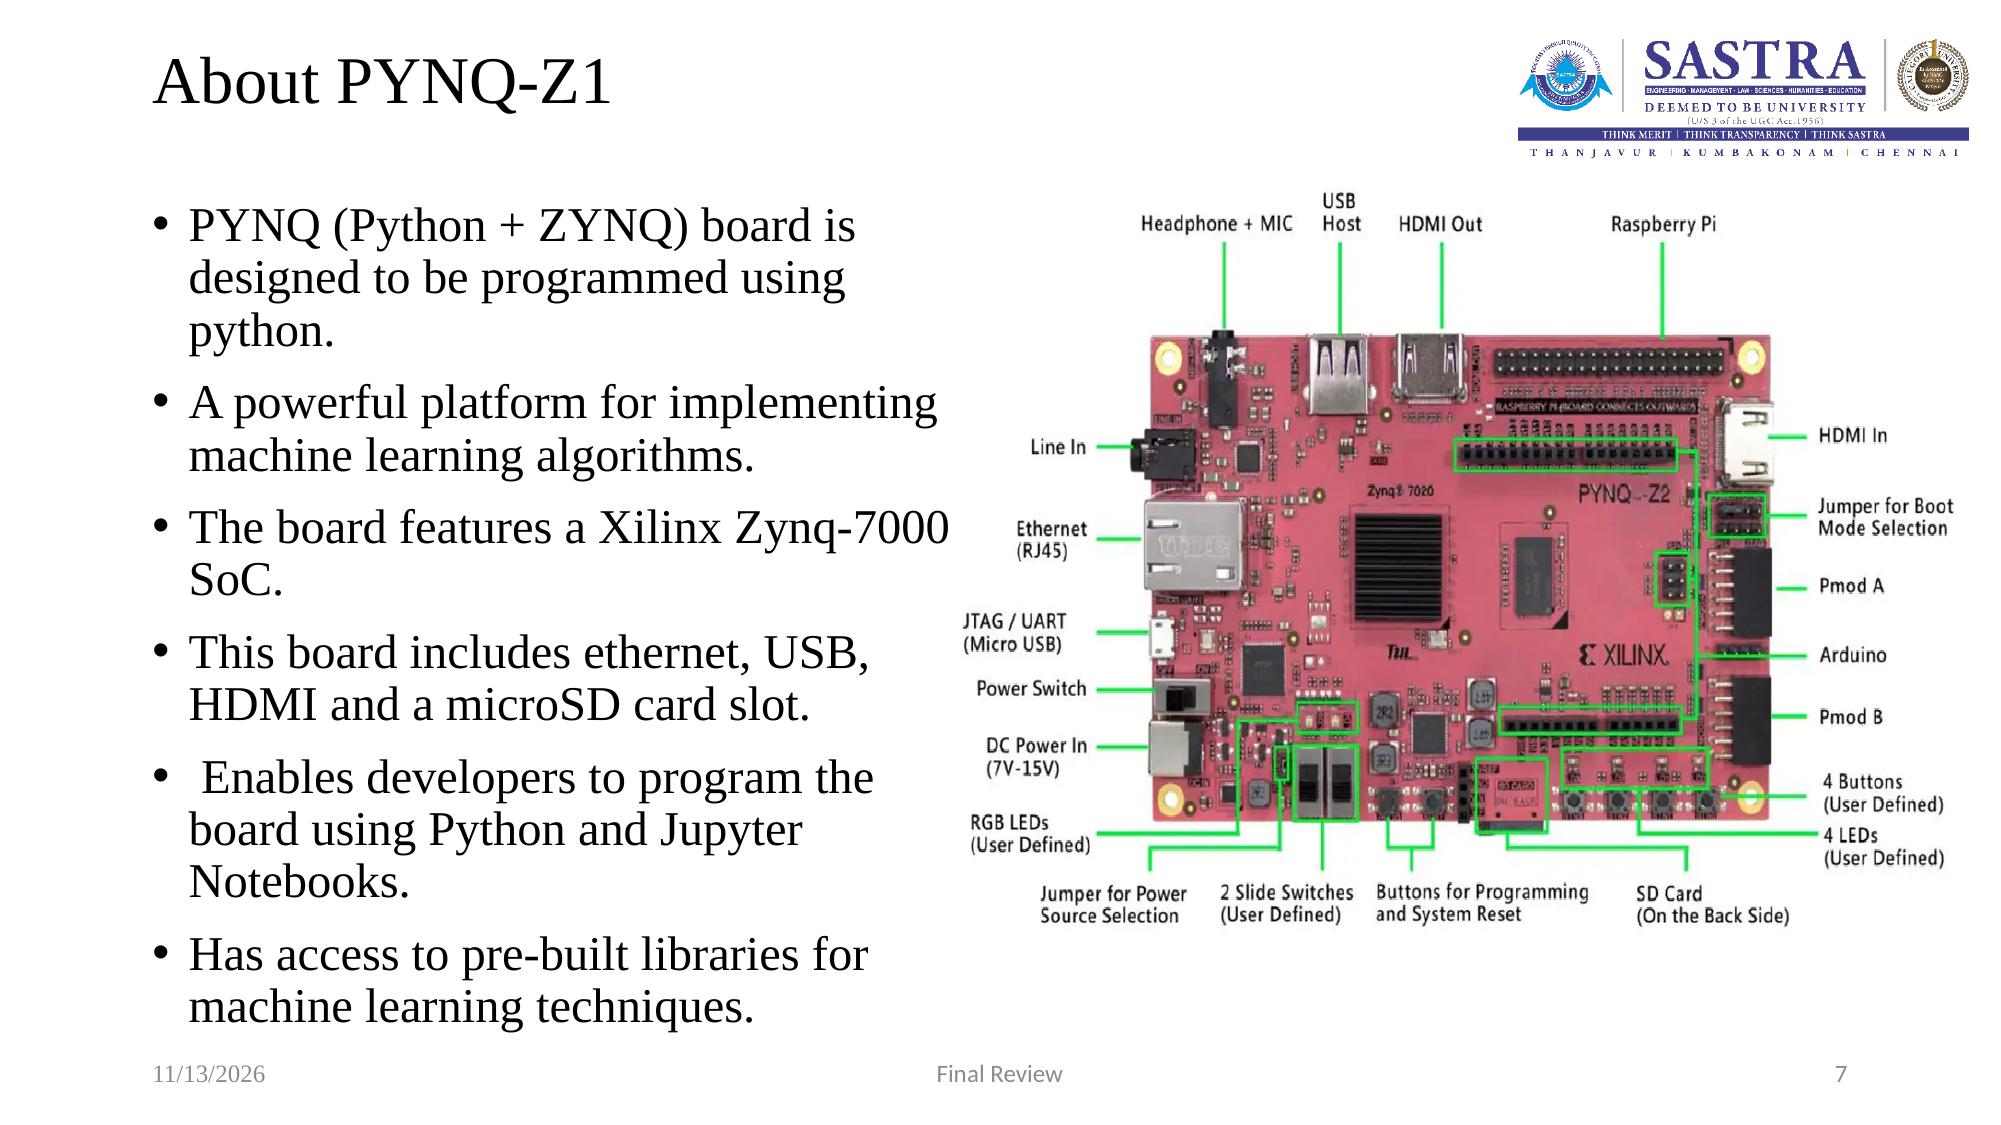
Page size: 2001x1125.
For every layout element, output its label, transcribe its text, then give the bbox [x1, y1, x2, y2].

picture [1518, 39, 1969, 158]
title About PYNQ-Z1 [137, 22, 1863, 141]
picture [962, 187, 1956, 933]
footer Final Review [662, 1042, 1338, 1103]
slide_number 7 [1412, 1042, 1863, 1103]
list PYNQ (Python + ZYNQ) board is designed to be programmed using python. A powerful platform for implementing machine learning algorithms. The board features a Xilinx Zynq-7000 SoC. This board includes ethernet, USB, HDMI and a microSD card slot. Enables developers to program the board using Python and Jupyter Notebooks. Has access to pre-built libraries for machine learning techniques. [137, 192, 983, 1043]
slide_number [137, 1042, 588, 1103]
